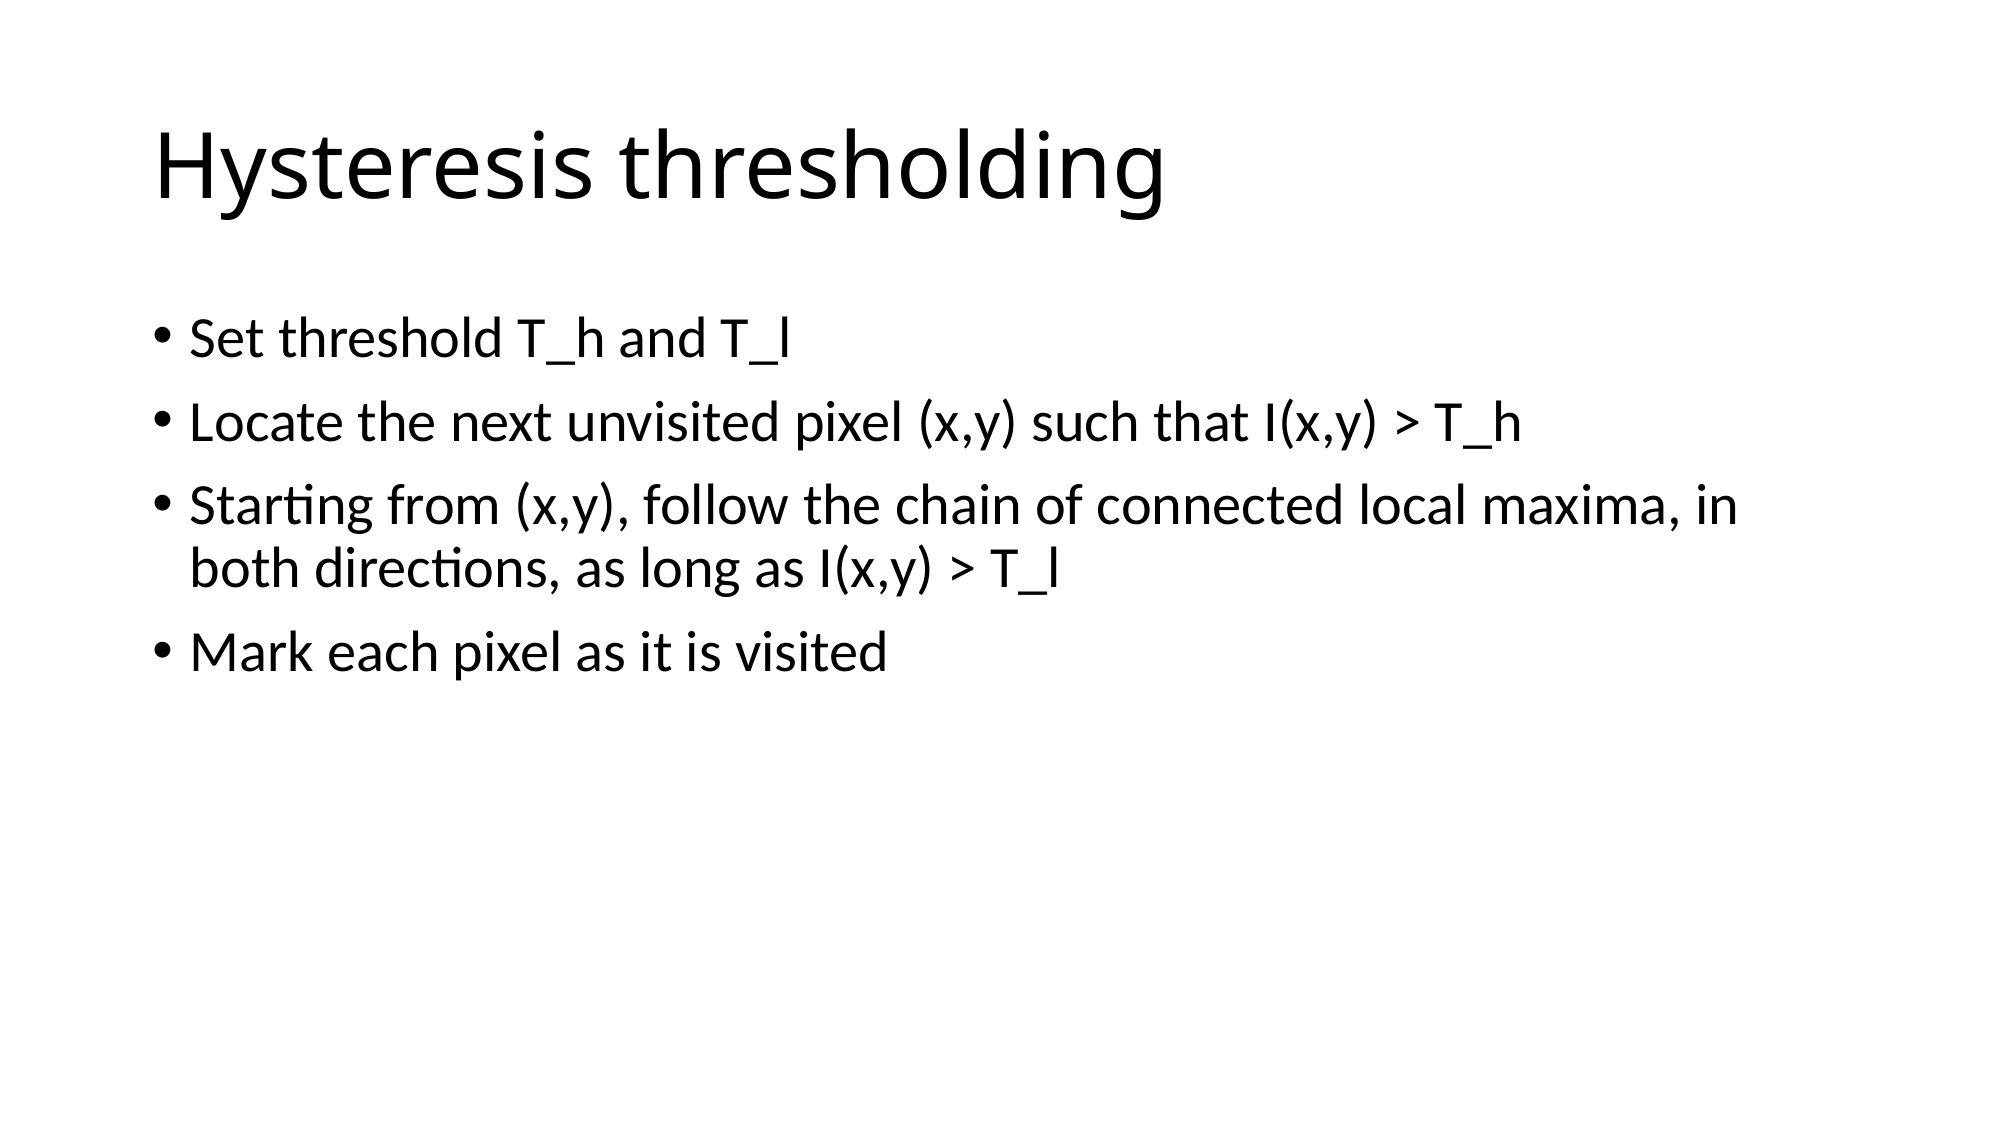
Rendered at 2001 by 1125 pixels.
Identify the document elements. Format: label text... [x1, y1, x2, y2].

title Hysteresis thresholding [137, 59, 1863, 278]
list Set threshold T_h and T_l Locate the next unvisited pixel (x,y) such that I(x,y) > T_h Starting from (x,y), follow the chain of connected local maxima, in both directions, as long as I(x,y) > T_l Mark each pixel as it is visited [137, 299, 1863, 1014]
